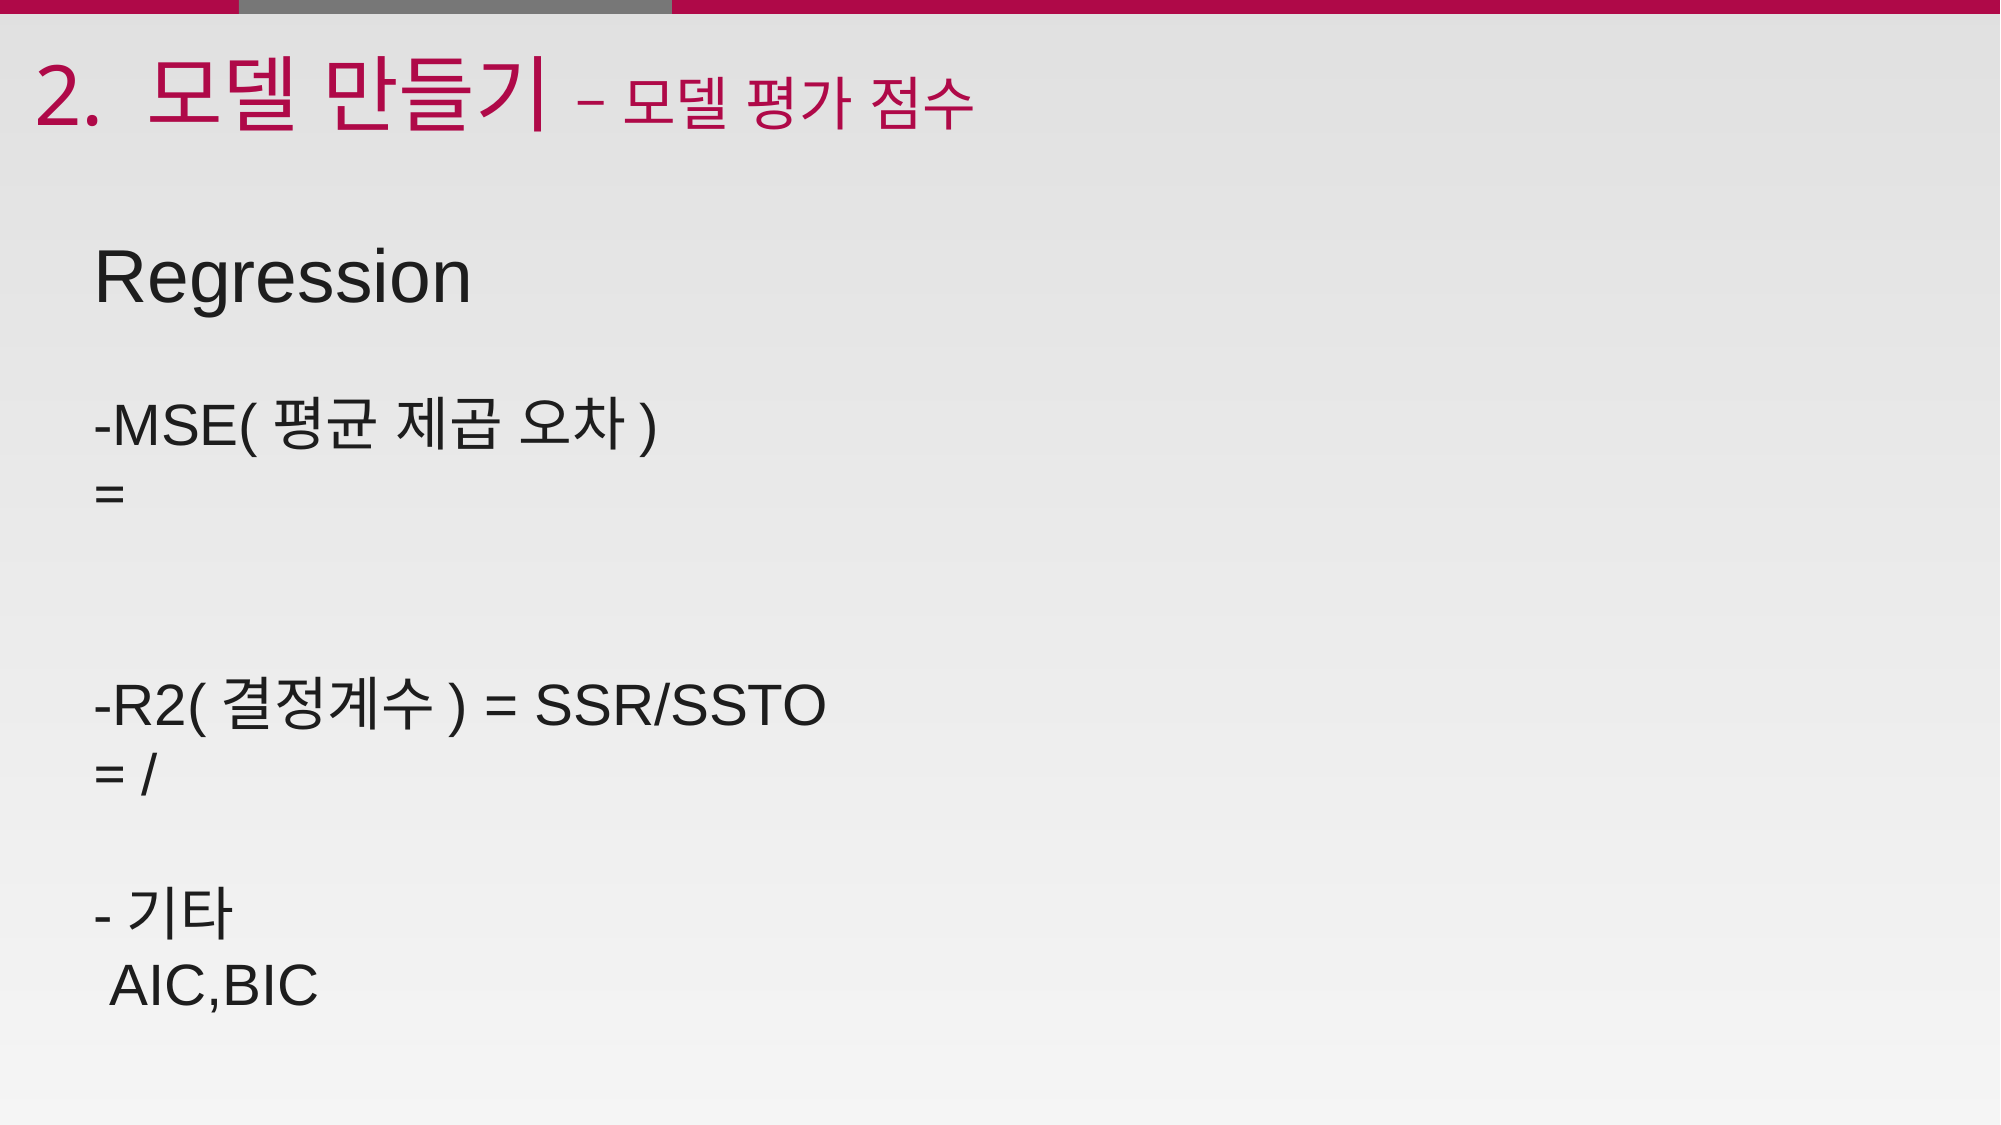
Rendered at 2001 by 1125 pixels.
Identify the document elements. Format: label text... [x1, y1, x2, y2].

title 2. 모델 만들기 – 모델 평가 점수 [19, 30, 1508, 153]
